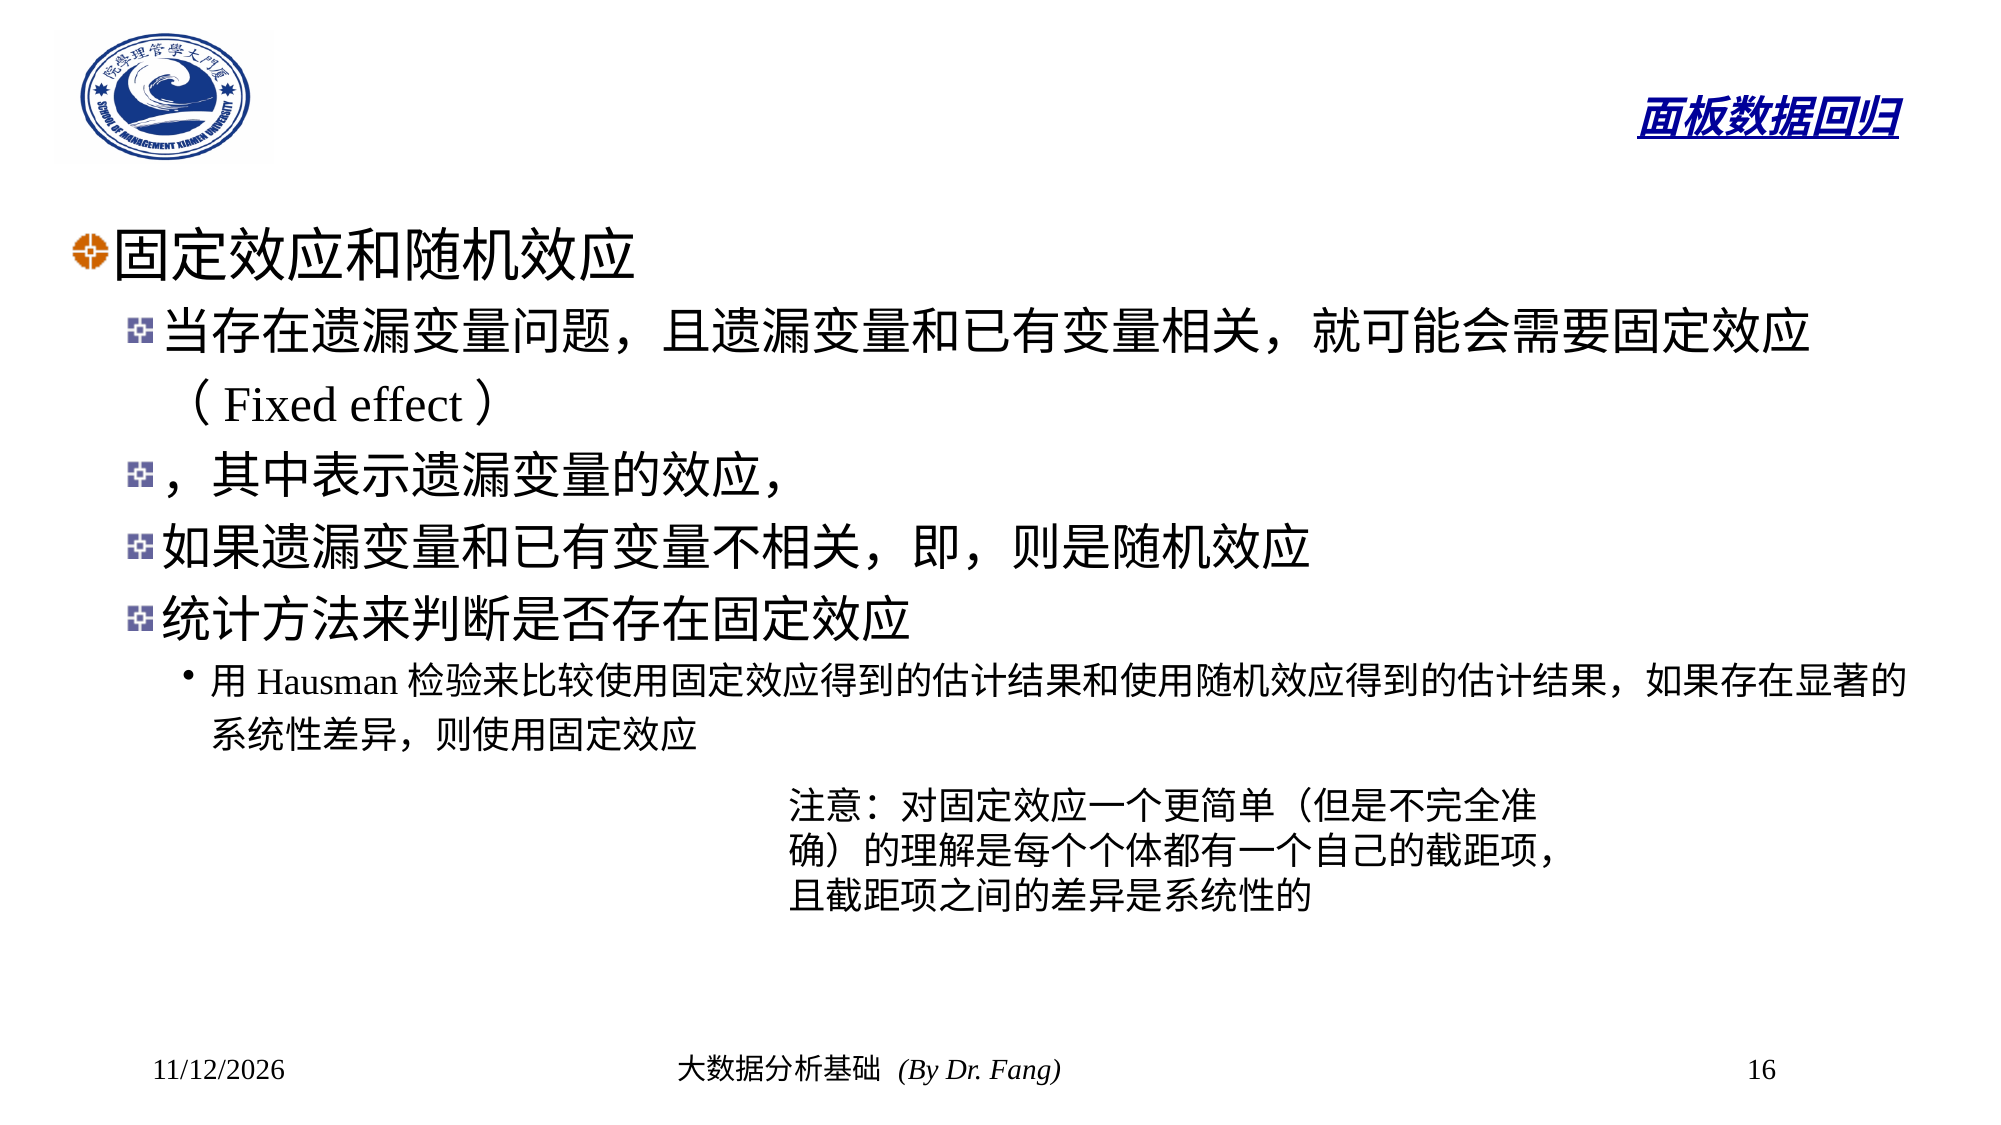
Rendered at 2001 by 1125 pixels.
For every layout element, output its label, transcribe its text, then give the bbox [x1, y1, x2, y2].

footer 大数据分析基础 (By Dr. Fang) [662, 1042, 1626, 1103]
title 面板数据回归 [291, 7, 1914, 173]
text_box 注意：对固定效应一个更简单（但是不完全准确）的理解是每个个体都有一个自己的截距项，且截距项之间的差异是系统性的 [773, 774, 1598, 925]
picture [69, 232, 111, 274]
picture [54, 30, 274, 164]
picture [126, 460, 153, 487]
picture [126, 316, 153, 343]
slide_number 16 [1732, 1042, 1863, 1103]
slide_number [137, 1042, 588, 1103]
picture [126, 532, 153, 559]
picture [126, 604, 153, 631]
